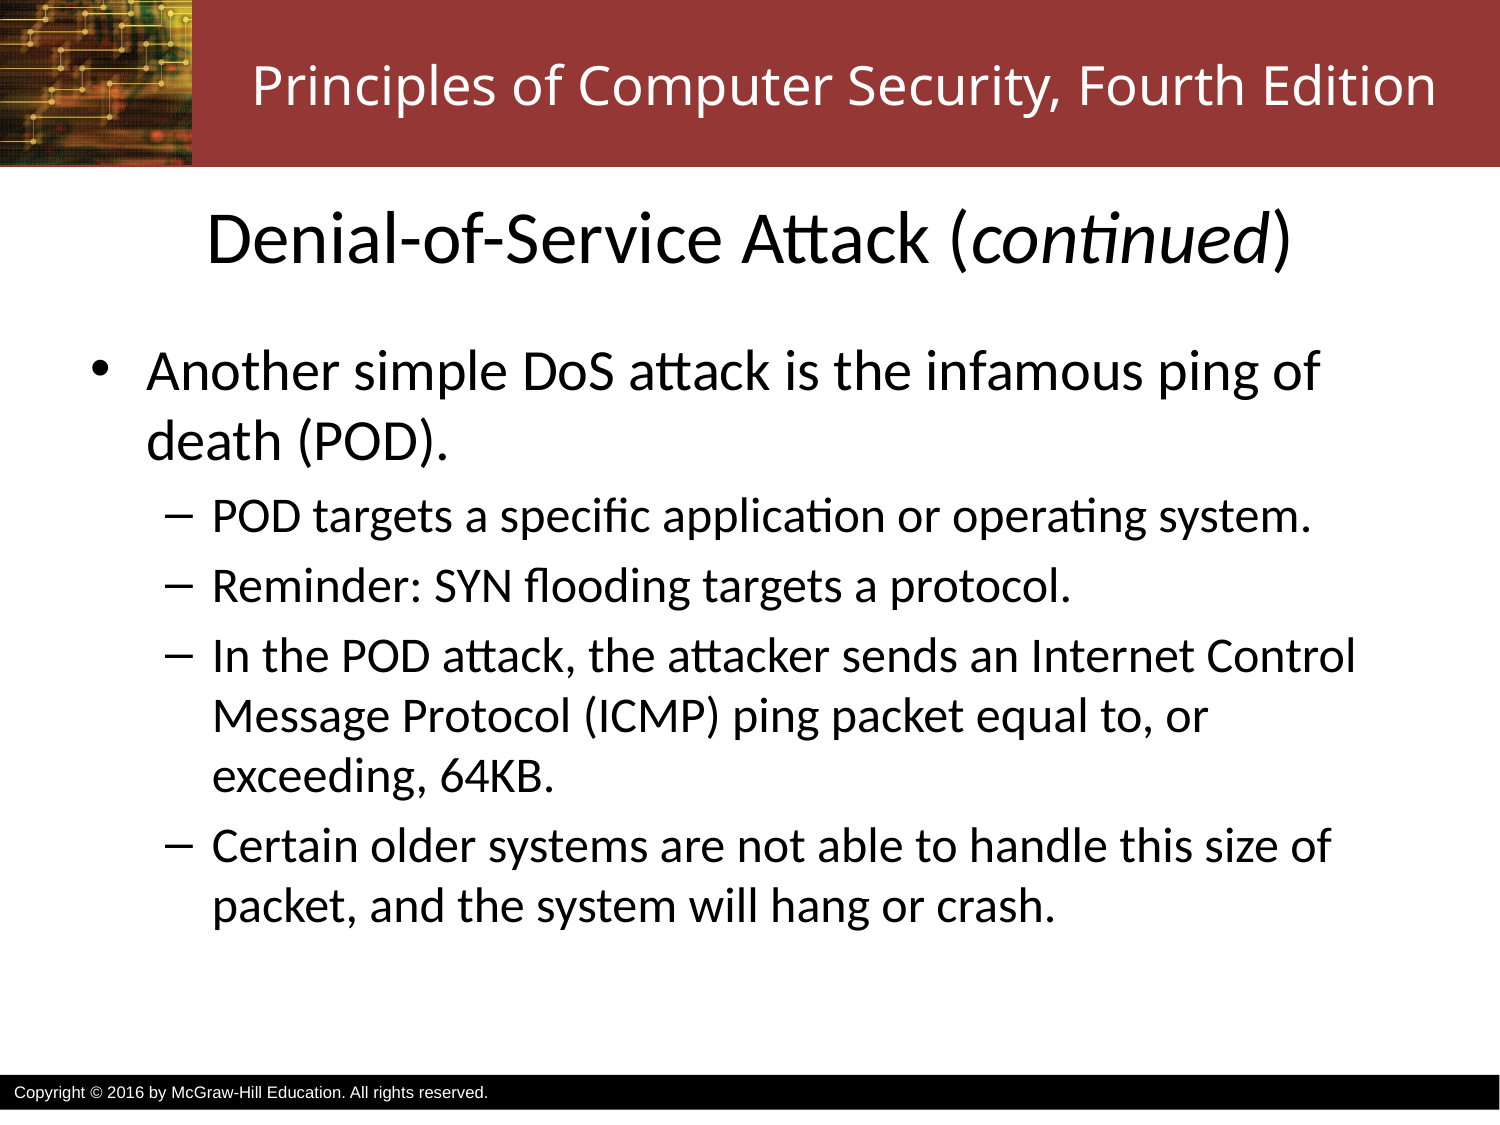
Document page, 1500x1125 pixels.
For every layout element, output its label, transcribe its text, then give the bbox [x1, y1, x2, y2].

list Another simple DoS attack is the infamous ping of death (POD). POD targets a specific application or operating system. Reminder: SYN flooding targets a protocol. In the POD attack, the attacker sends an Internet Control Message Protocol (ICMP) ping packet equal to, or exceeding, 64KB. Certain older systems are not able to handle this size of packet, and the system will hang or crash. [75, 324, 1425, 1005]
title Denial-of-Service Attack (continued) [75, 181, 1425, 324]
picture [0, 0, 192, 165]
